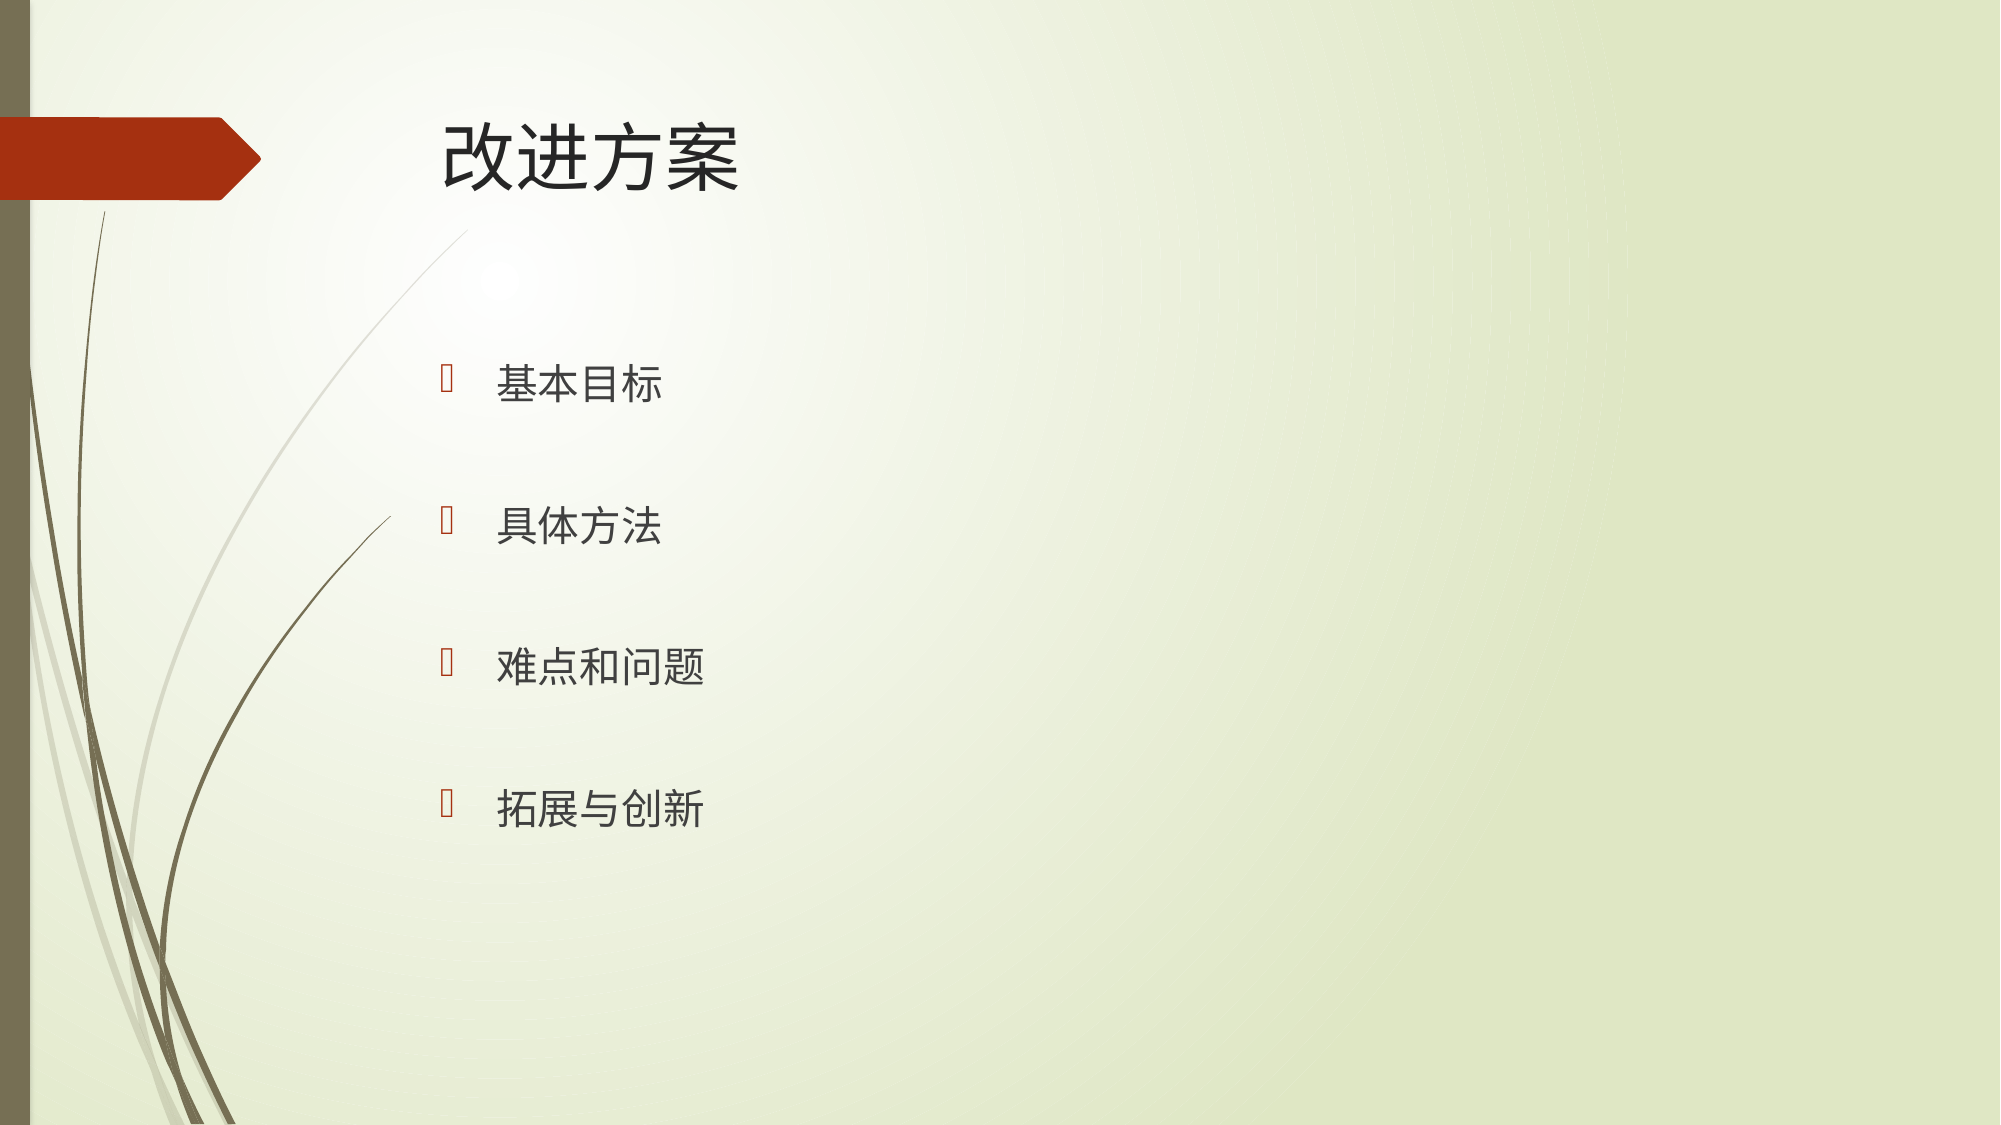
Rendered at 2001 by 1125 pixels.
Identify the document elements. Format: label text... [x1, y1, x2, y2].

title 改进方案 [425, 102, 1888, 313]
list 基本目标 具体方法 难点和问题 拓展与创新 [424, 350, 1888, 970]
